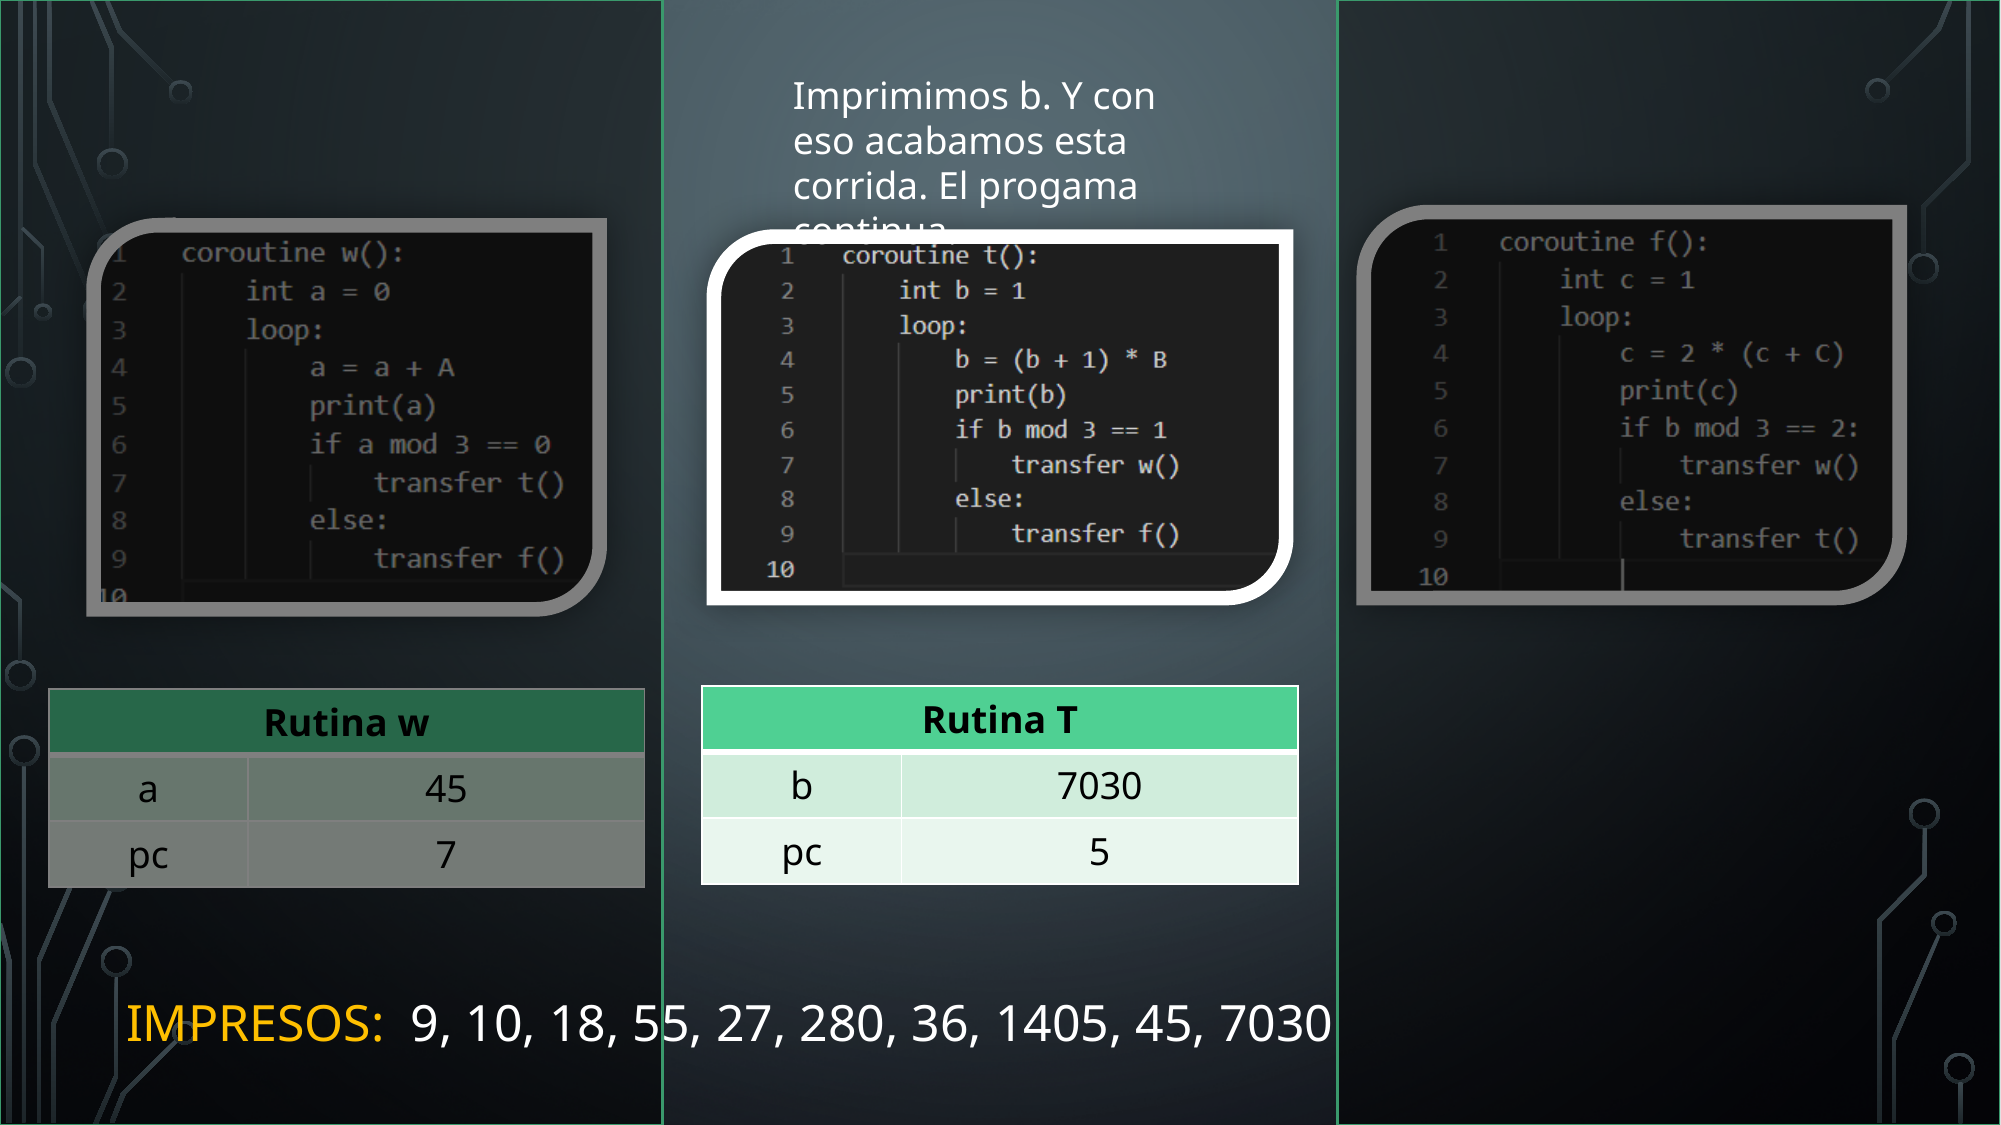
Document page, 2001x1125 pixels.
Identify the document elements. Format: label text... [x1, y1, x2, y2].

picture [93, 225, 600, 610]
text_box IMPRESOS: 9, 10, 18, 55, 27, 280, 36, 1405, 45, 7030 [111, 984, 1889, 1059]
picture [1363, 211, 1900, 599]
table_header Rutina T [703, 687, 1297, 749]
text_box [0, 0, 664, 1125]
table_cell b [703, 755, 901, 817]
text_box Imprimimos b. Y con eso acabamos esta corrida. El progama continua. [778, 64, 1222, 236]
table_cell pc [703, 819, 901, 883]
table_cell 7030 [902, 755, 1297, 817]
table_cell 5 [902, 819, 1297, 883]
text_box [1336, 0, 2000, 1125]
picture [713, 236, 1287, 599]
